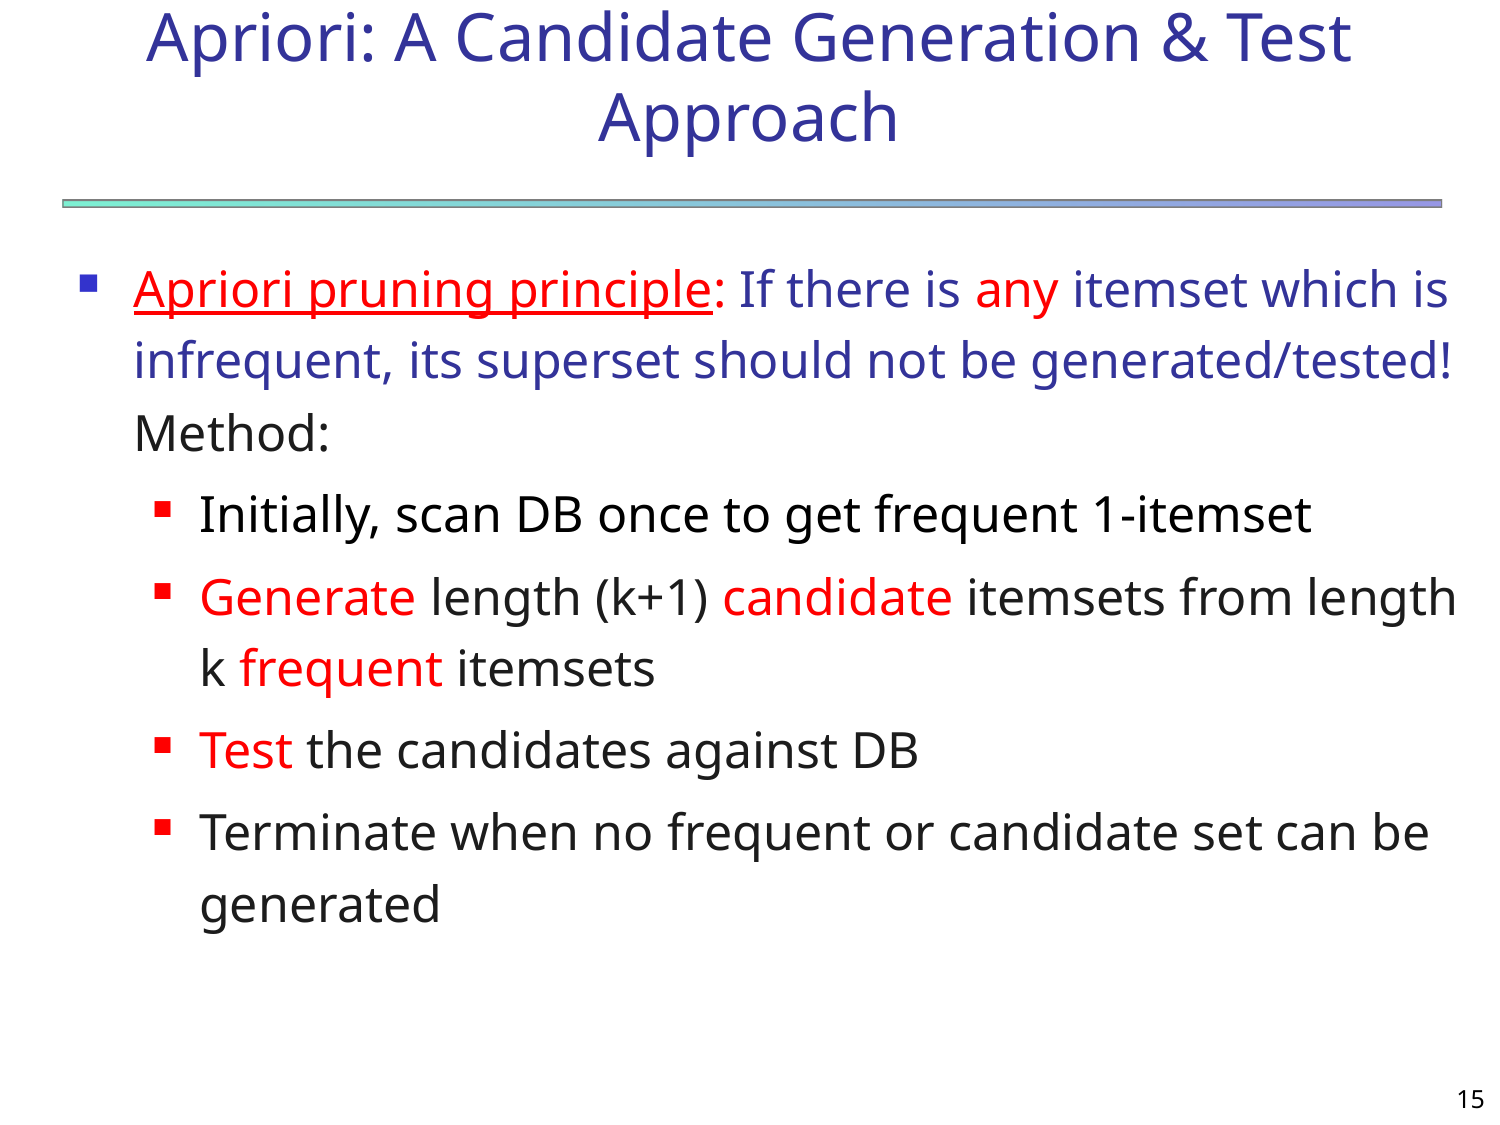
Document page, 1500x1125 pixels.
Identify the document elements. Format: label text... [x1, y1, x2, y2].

list Apriori pruning principle: If there is any itemset which is infrequent, its superset should not be generated/tested! Method: Initially, scan DB once to get frequent 1-itemset Generate length (k+1) candidate itemsets from length k frequent itemsets Test the candidates against DB Terminate when no frequent or candidate set can be generated [62, 237, 1475, 1088]
title Apriori: A Candidate Generation & Test Approach [0, 37, 1500, 163]
slide_number 15 [1187, 1062, 1500, 1125]
